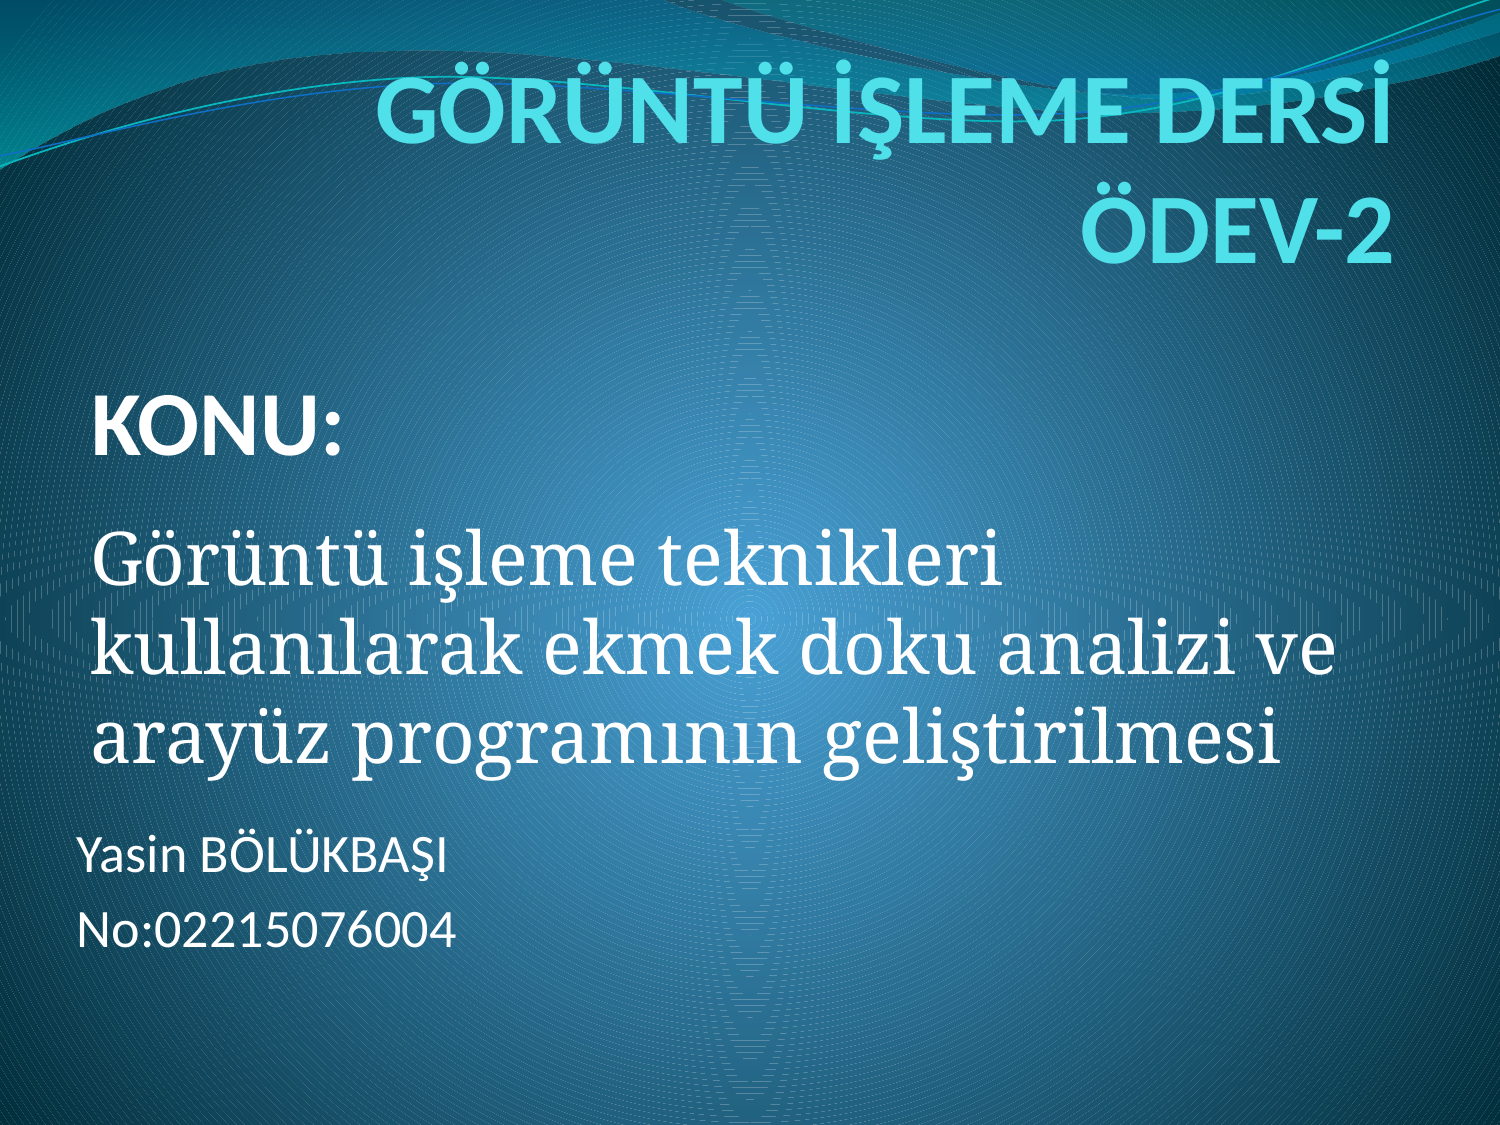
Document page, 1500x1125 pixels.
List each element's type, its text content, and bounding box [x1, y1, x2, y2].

text_box Görüntü işleme teknikleri kullanılarak ekmek doku analizi ve arayüz programının geliştirilmesi [74, 503, 1425, 787]
title GÖRÜNTÜ İŞLEME DERSİ ÖDEV-2 [123, 42, 1399, 284]
subtitle Yasin BÖLÜKBAŞI No:02215076004 [76, 810, 1127, 1098]
text_box KONU: [76, 338, 1427, 610]
